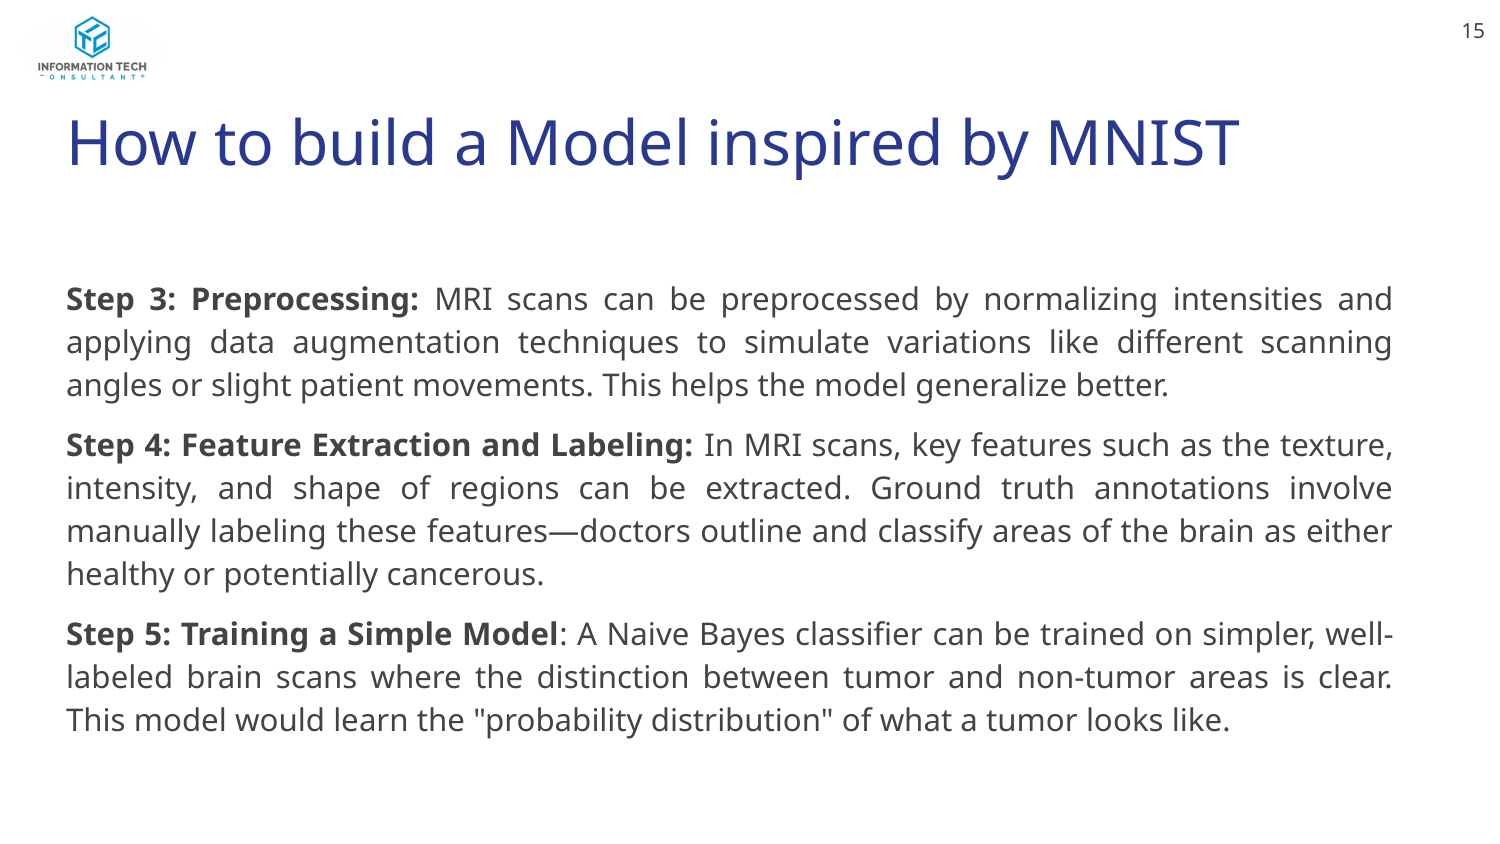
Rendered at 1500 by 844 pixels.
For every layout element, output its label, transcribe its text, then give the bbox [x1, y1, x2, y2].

picture [20, 13, 167, 87]
title How to build a Model inspired by MNIST [51, 87, 1449, 188]
slide_number ‹#› [1410, 0, 1500, 65]
list Step 3: Preprocessing: MRI scans can be preprocessed by normalizing intensities and applying data augmentation techniques to simulate variations like different scanning angles or slight patient movements. This helps the model generalize better. Step 4: Feature Extraction and Labeling: In MRI scans, key features such as the texture, intensity, and shape of regions can be extracted. Ground truth annotations involve manually labeling these features—doctors outline and classify areas of the brain as either healthy or potentially cancerous. Step 5: Training a Simple Model: A Naive Bayes classifier can be trained on simpler, well-labeled brain scans where the distinction between tumor and non-tumor areas is clear. This model would learn the "probability distribution" of what a tumor looks like. [51, 204, 1410, 844]
